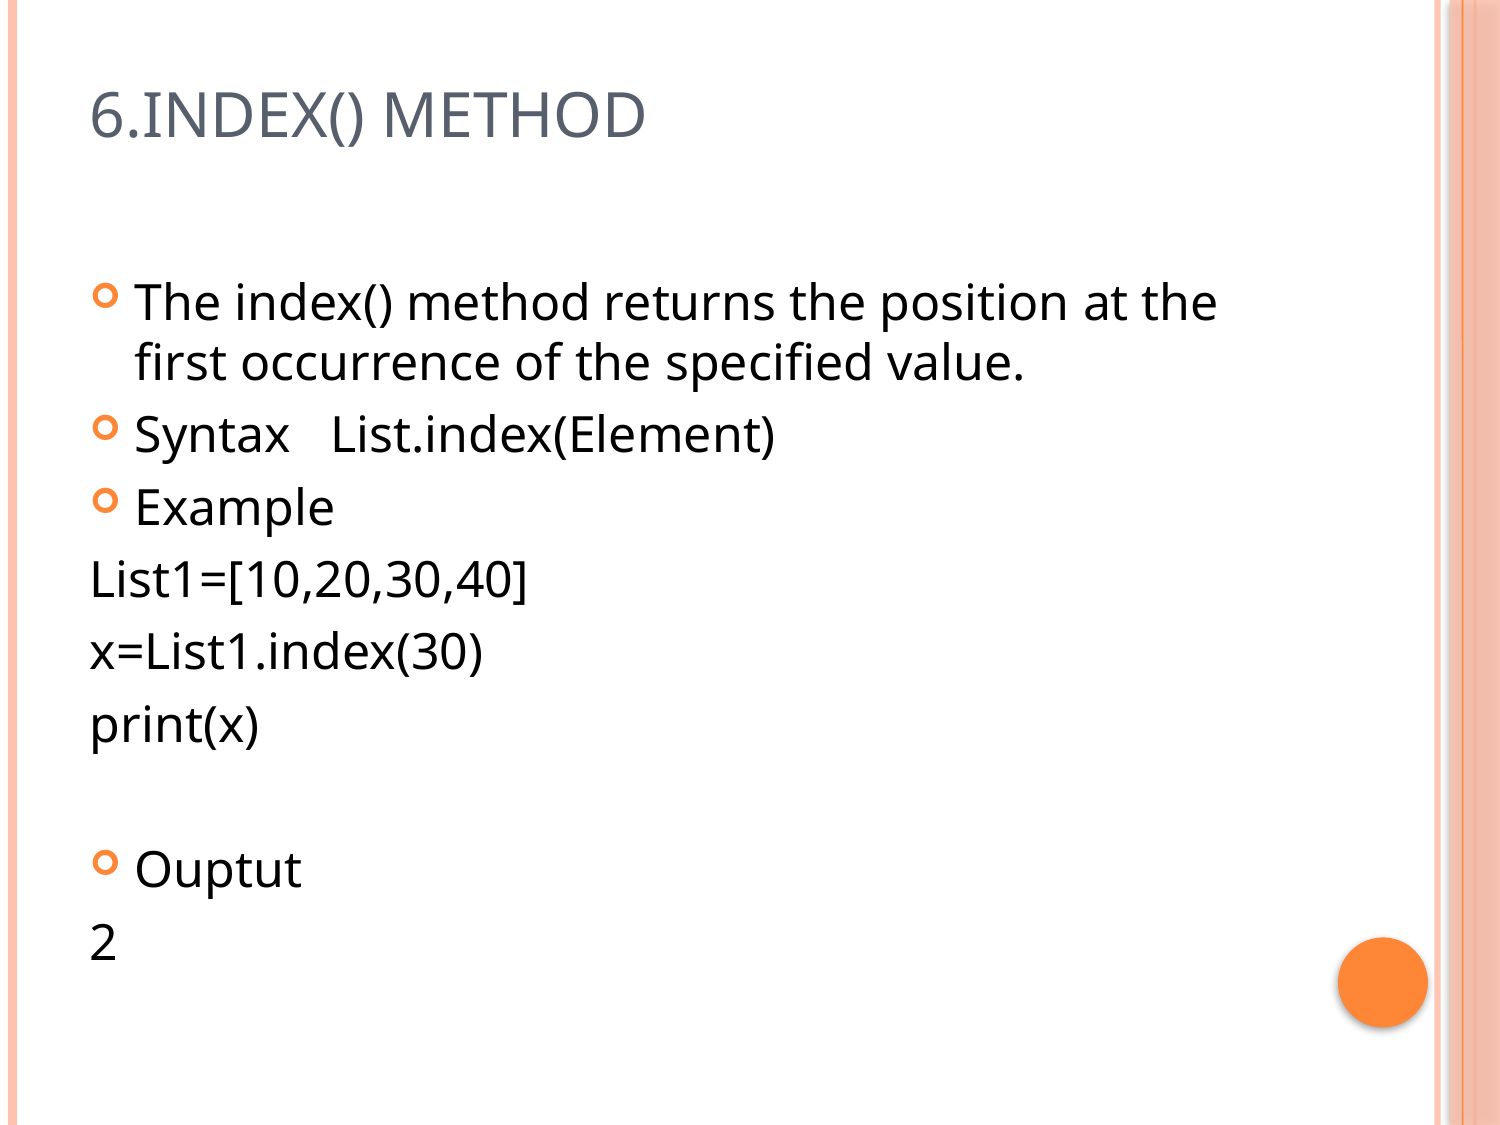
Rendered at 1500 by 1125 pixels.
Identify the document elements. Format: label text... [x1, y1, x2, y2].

title 6.index() Method [75, 45, 1300, 233]
list The index() method returns the position at the first occurrence of the specified value. Syntax List.index(Element) Example List1=[10,20,30,40] x=List1.index(30) print(x) Ouptut 2 [75, 262, 1300, 1062]
